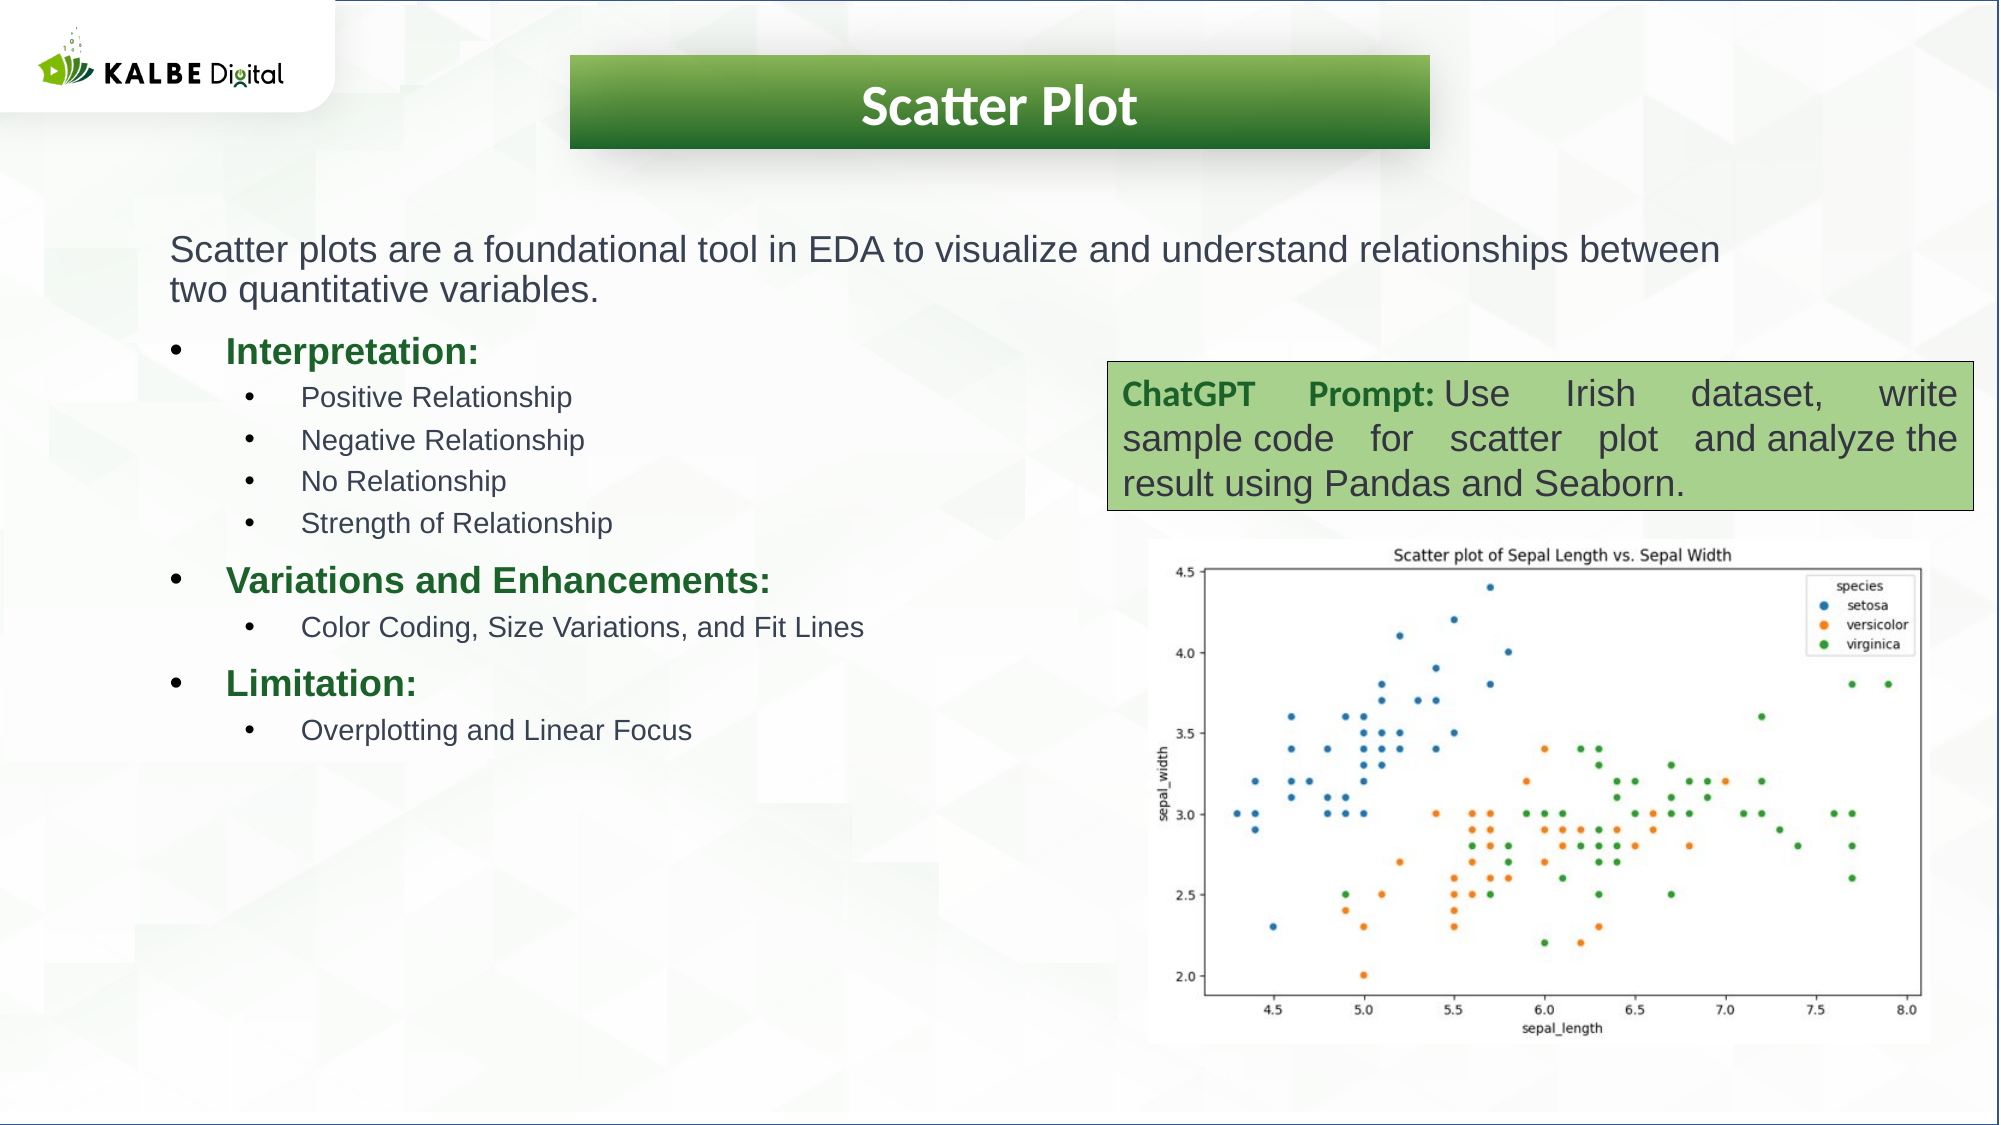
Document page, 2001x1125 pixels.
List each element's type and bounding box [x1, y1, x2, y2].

picture [1148, 539, 1930, 1044]
picture [21, 11, 300, 99]
text_box [0, 0, 2000, 1125]
